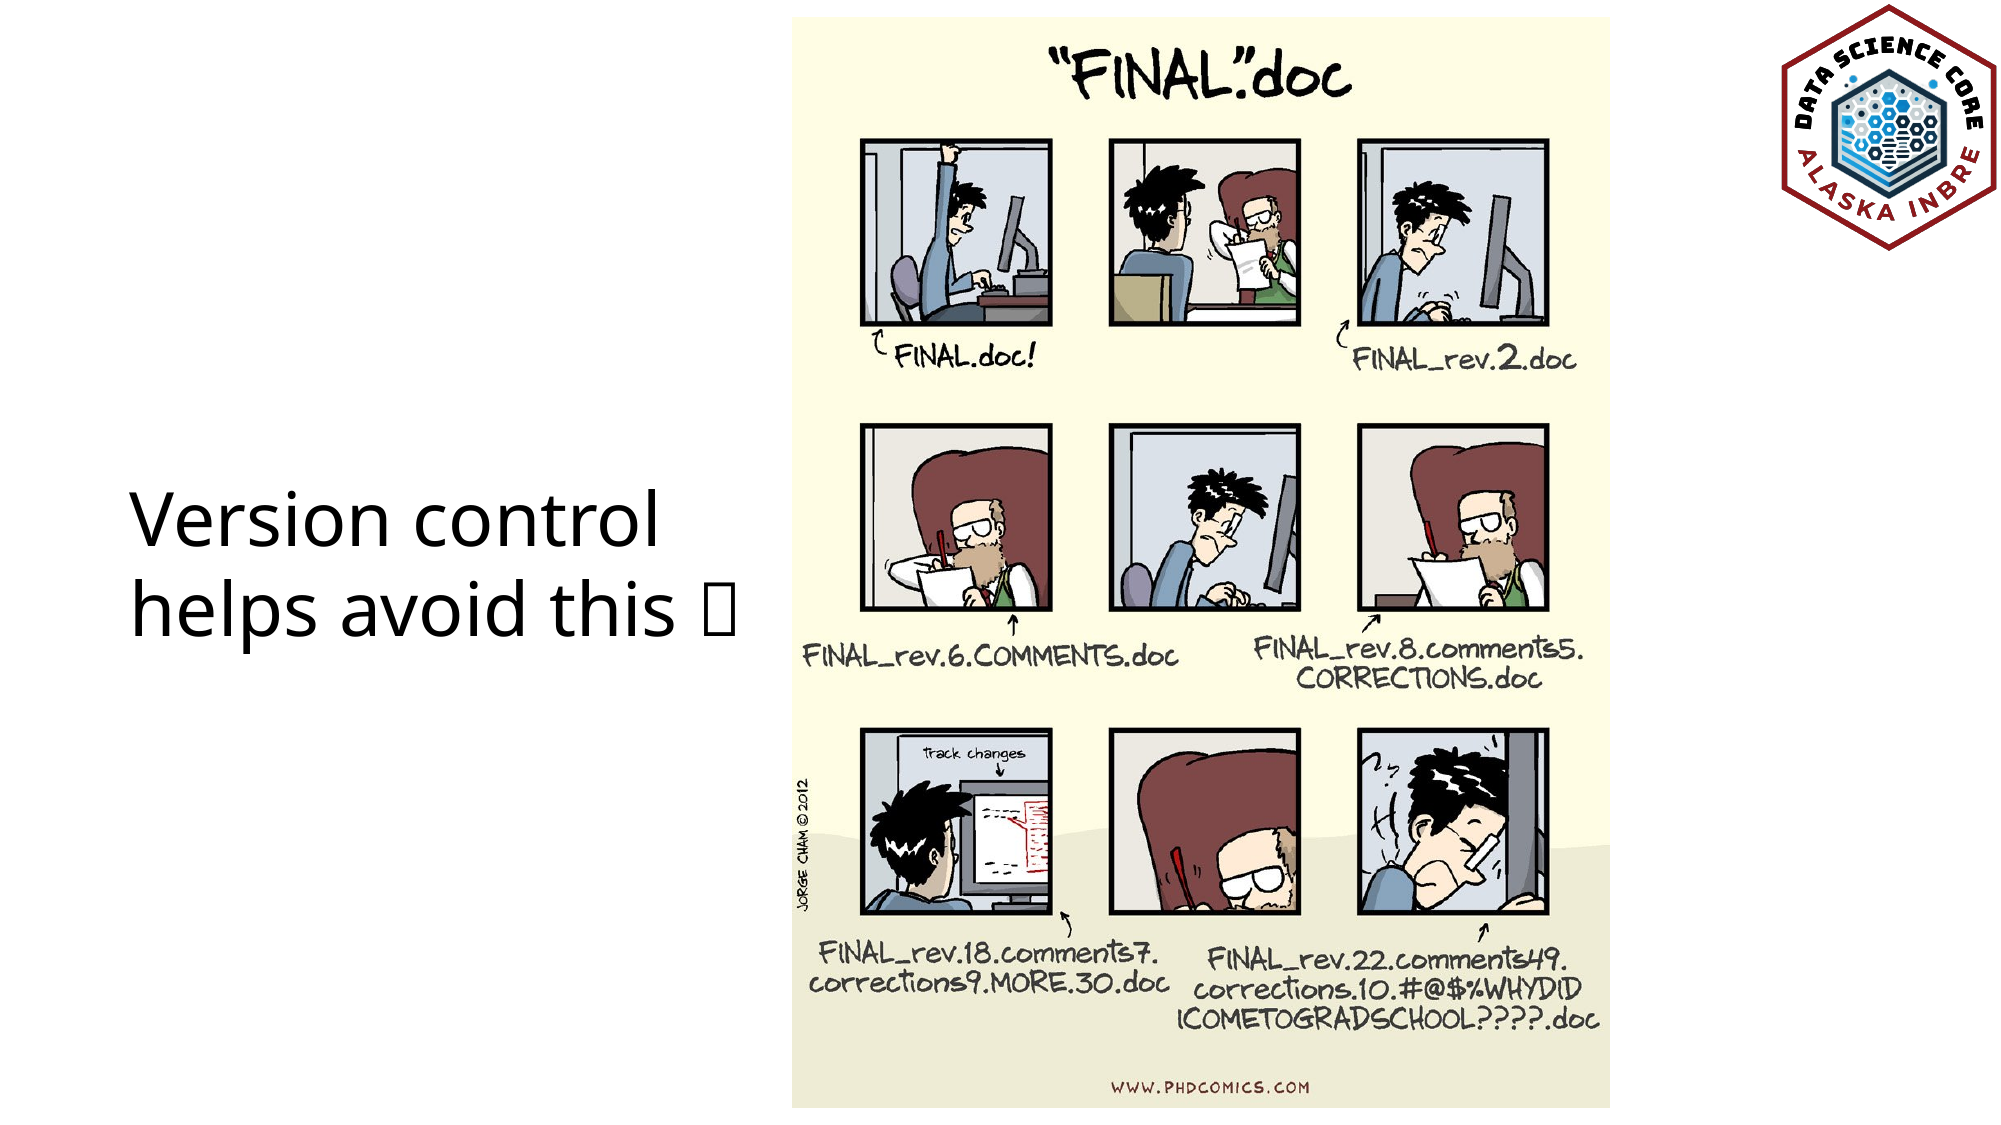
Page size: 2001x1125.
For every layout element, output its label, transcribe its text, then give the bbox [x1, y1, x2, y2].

picture [1751, 0, 2001, 265]
picture [792, 17, 1611, 1108]
text_box Version control helps avoid this  [39, 463, 792, 659]
